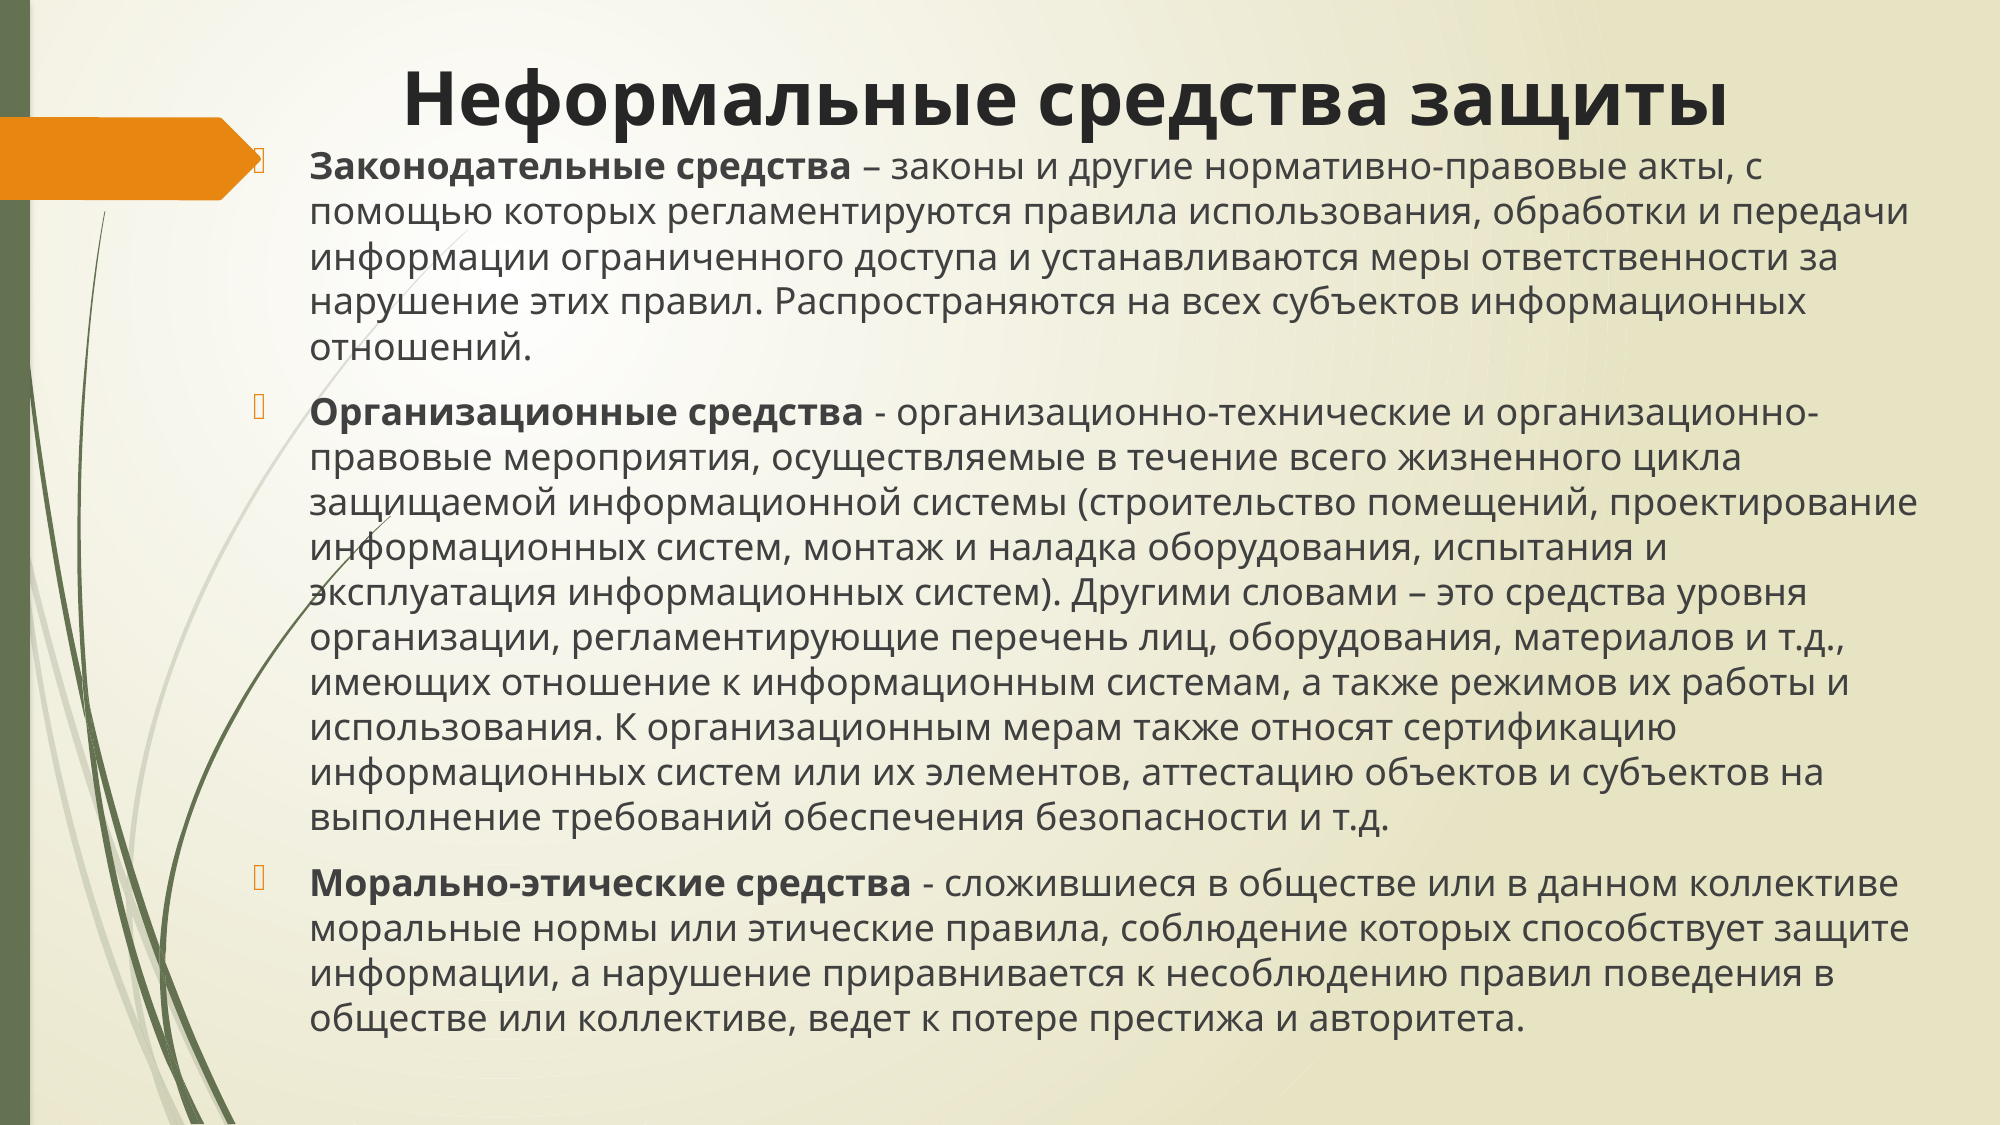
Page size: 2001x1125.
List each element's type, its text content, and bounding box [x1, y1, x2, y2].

title Неформальные средства защиты [386, 42, 1849, 157]
list Законодательные средства – законы и другие нормативно-правовые акты, с помощью которых регламентируются правила использования, обработки и передачи информации ограниченного доступа и устанавливаются меры ответственности за нарушение этих правил. Распространяются на всех субъектов информационных отношений. Организационные средства - организационно-технические и организационно-правовые мероприятия, осуществляемые в течение всего жизненного цикла защищаемой информационной системы (строительство помещений, проектирование информационных систем, монтаж и наладка оборудования, испытания и эксплуатация информационных систем). Другими словами – это средства уровня организации, регламентирующие перечень лиц, оборудования, материалов и т.д., имеющих отношение к информационным системам, а также режимов их работы и использования. К организационным мерам также относят сертификацию информационных систем или их элементов, аттестацию объектов и субъектов на выполнение требований обеспечения безопасности и т.д. Морально-этические средства - сложившиеся в обществе или в данном коллективе моральные нормы или этические правила, соблюдение которых способствует защите информации, а нарушение приравнивается к несоблюдению правил поведения в обществе или коллективе, ведет к потере престижа и авторитета. [237, 135, 1942, 1080]
